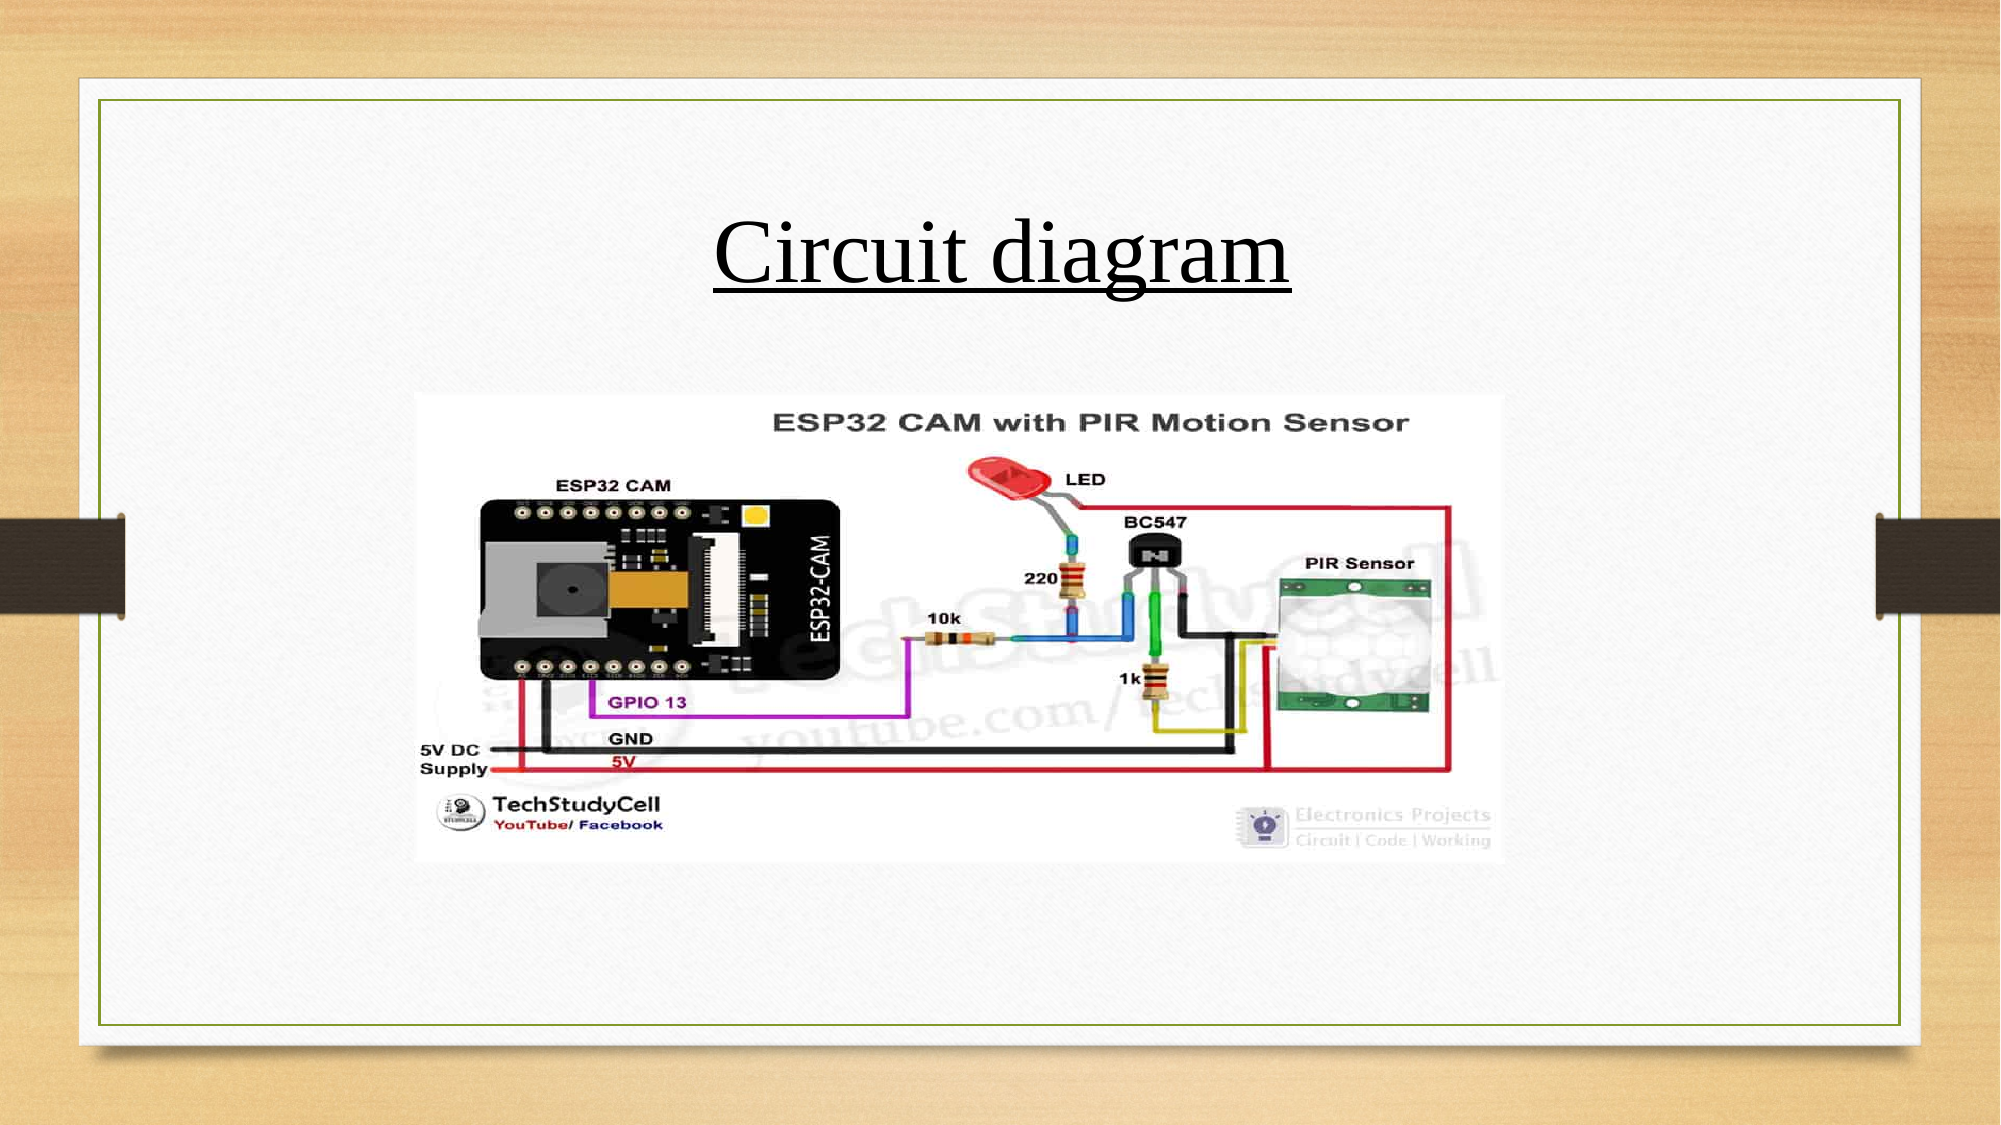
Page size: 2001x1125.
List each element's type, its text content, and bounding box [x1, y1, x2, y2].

picture [0, 0, 2001, 1125]
text_box Circuit diagram [238, 183, 1307, 309]
